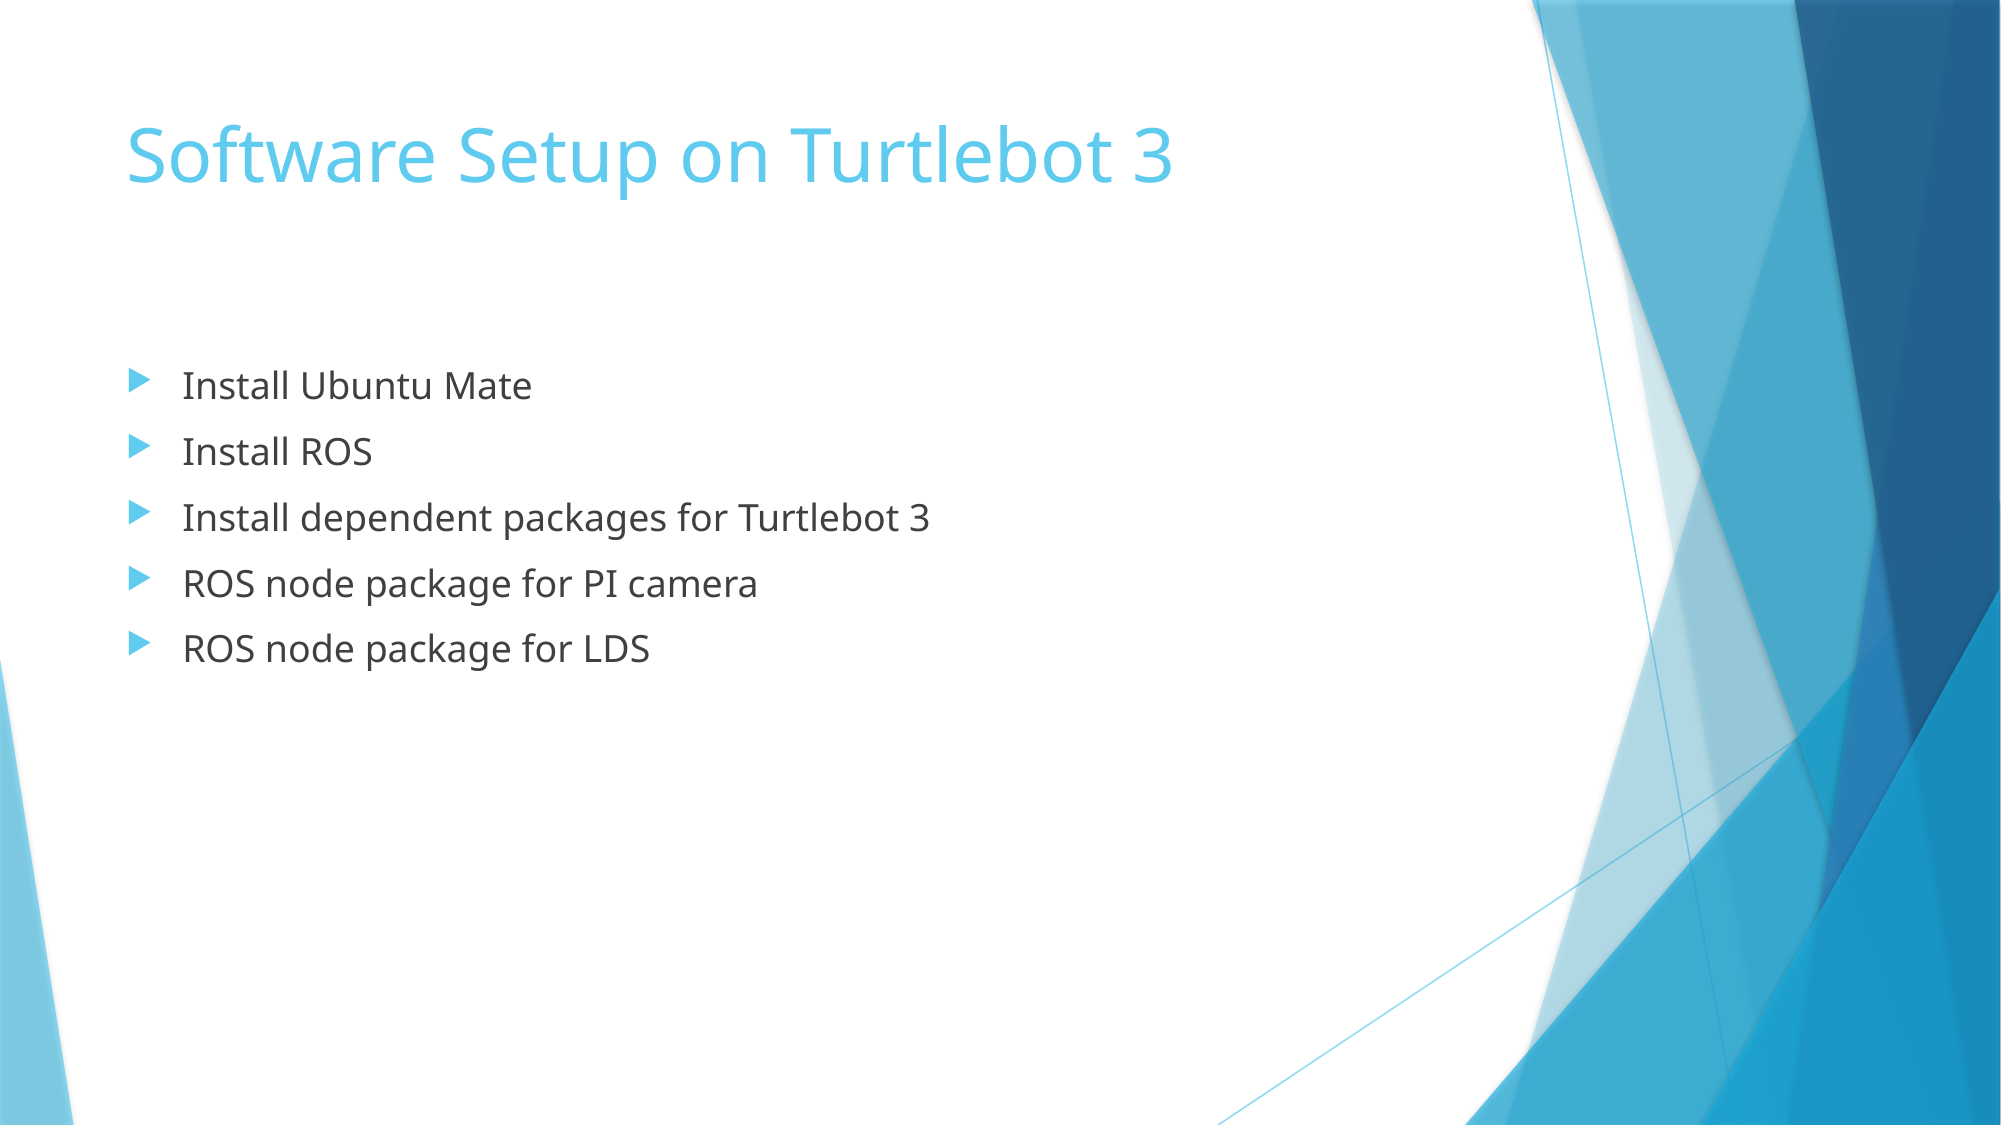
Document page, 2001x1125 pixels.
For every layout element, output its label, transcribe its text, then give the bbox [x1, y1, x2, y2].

title Software Setup on Turtlebot 3 [111, 99, 1522, 317]
list Install Ubuntu Mate Install ROS Install dependent packages for Turtlebot 3 ROS node package for PI camera ROS node package for LDS [111, 354, 1522, 992]
